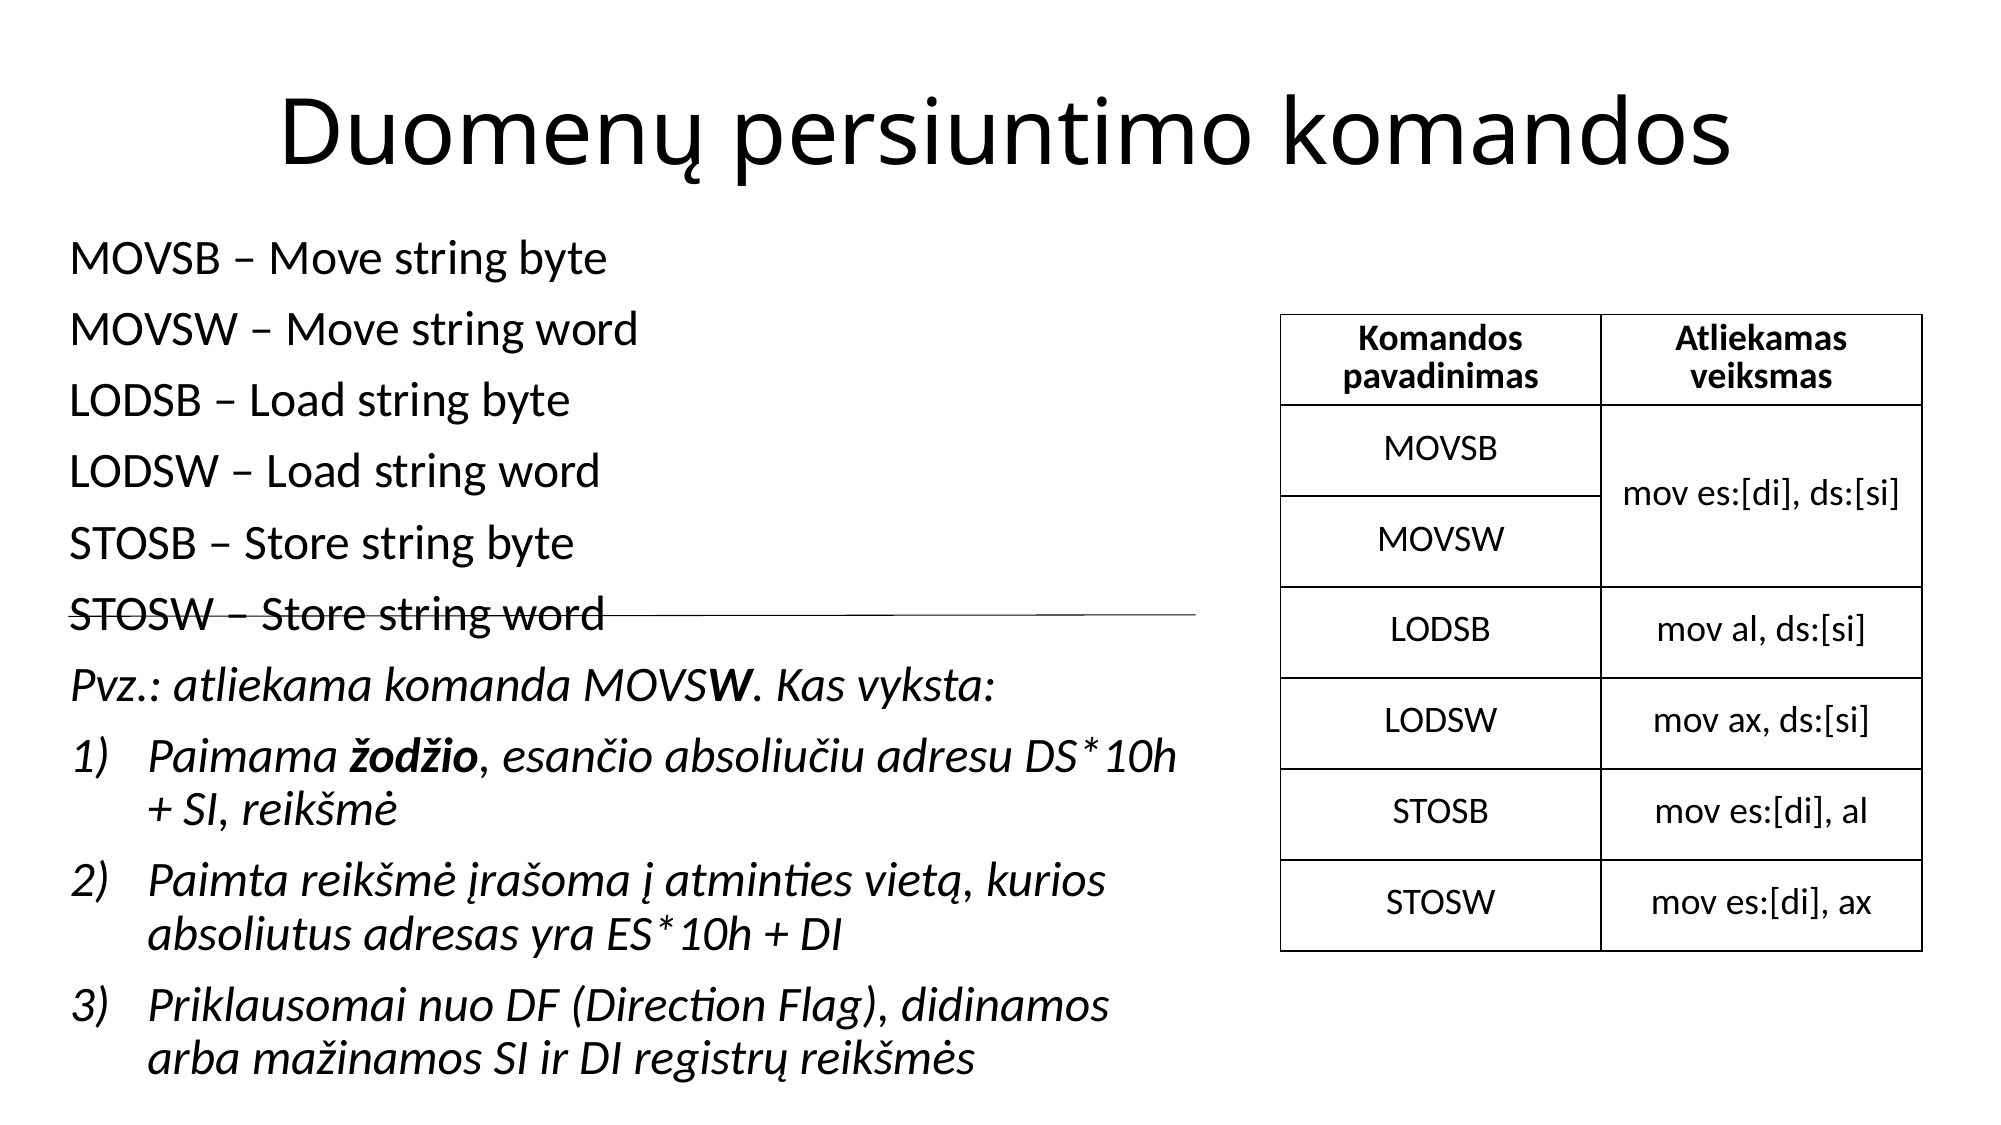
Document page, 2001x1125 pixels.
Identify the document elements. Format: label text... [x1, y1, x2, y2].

table_cell MOVSB [1281, 406, 1600, 495]
table_cell LODSW [1281, 679, 1600, 768]
table_header Komandos pavadinimas [1281, 315, 1600, 404]
table_cell MOVSW [1281, 497, 1600, 586]
title Duomenų persiuntimo komandos [143, 25, 1869, 244]
table_cell STOSW [1281, 861, 1600, 950]
table_cell mov es:[di], ax [1602, 861, 1921, 950]
table_cell LODSB [1281, 588, 1600, 677]
list MOVSB – Move string byte MOVSW – Move string word LODSB – Load string byte LODSW – Load string word STOSB – Store string byte STOSW – Store string word Pvz.: atliekama komanda MOVSW. Kas vyksta: Paimama žodžio, esančio absoliučiu adresu DS*10h + SI, reikšmė Paimta reikšmė įrašoma į atminties vietą, kurios absoliutus adresas yra ES*10h + DI Priklausomai nuo DF (Direction Flag), didinamos arba mažinamos SI ir DI registrų reikšmės [54, 224, 1211, 1097]
table_header Atliekamas veiksmas [1602, 315, 1921, 404]
table_cell mov es:[di], ds:[si] [1602, 406, 1921, 586]
table_cell mov al, ds:[si] [1602, 588, 1921, 677]
table_cell STOSB [1281, 770, 1600, 859]
table_cell mov ax, ds:[si] [1602, 679, 1921, 768]
table_cell mov es:[di], al [1602, 770, 1921, 859]
